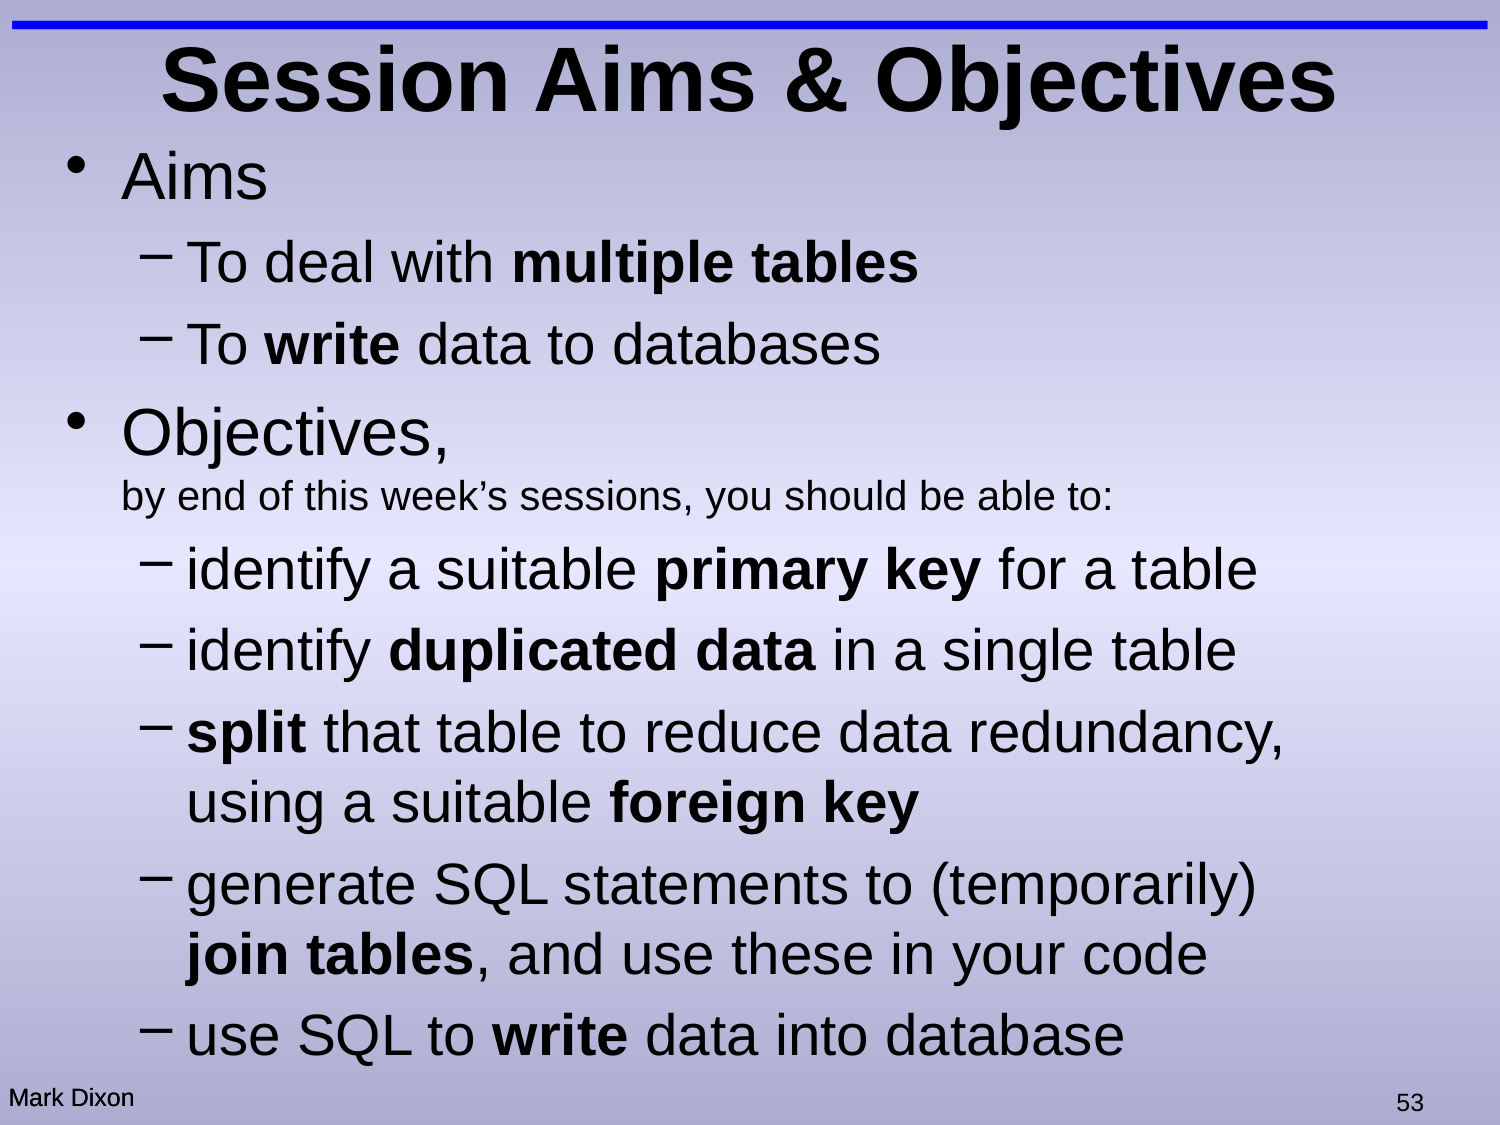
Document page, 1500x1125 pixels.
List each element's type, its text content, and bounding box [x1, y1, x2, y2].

title Session Aims & Objectives [0, 0, 1500, 150]
list Aims To deal with multiple tables To write data to databases Objectives, by end of this week’s sessions, you should be able to: identify a suitable primary key for a table identify duplicated data in a single table split that table to reduce data redundancy, using a suitable foreign key generate SQL statements to (temporarily) join tables, and use these in your code use SQL to write data into database [50, 125, 1450, 1075]
